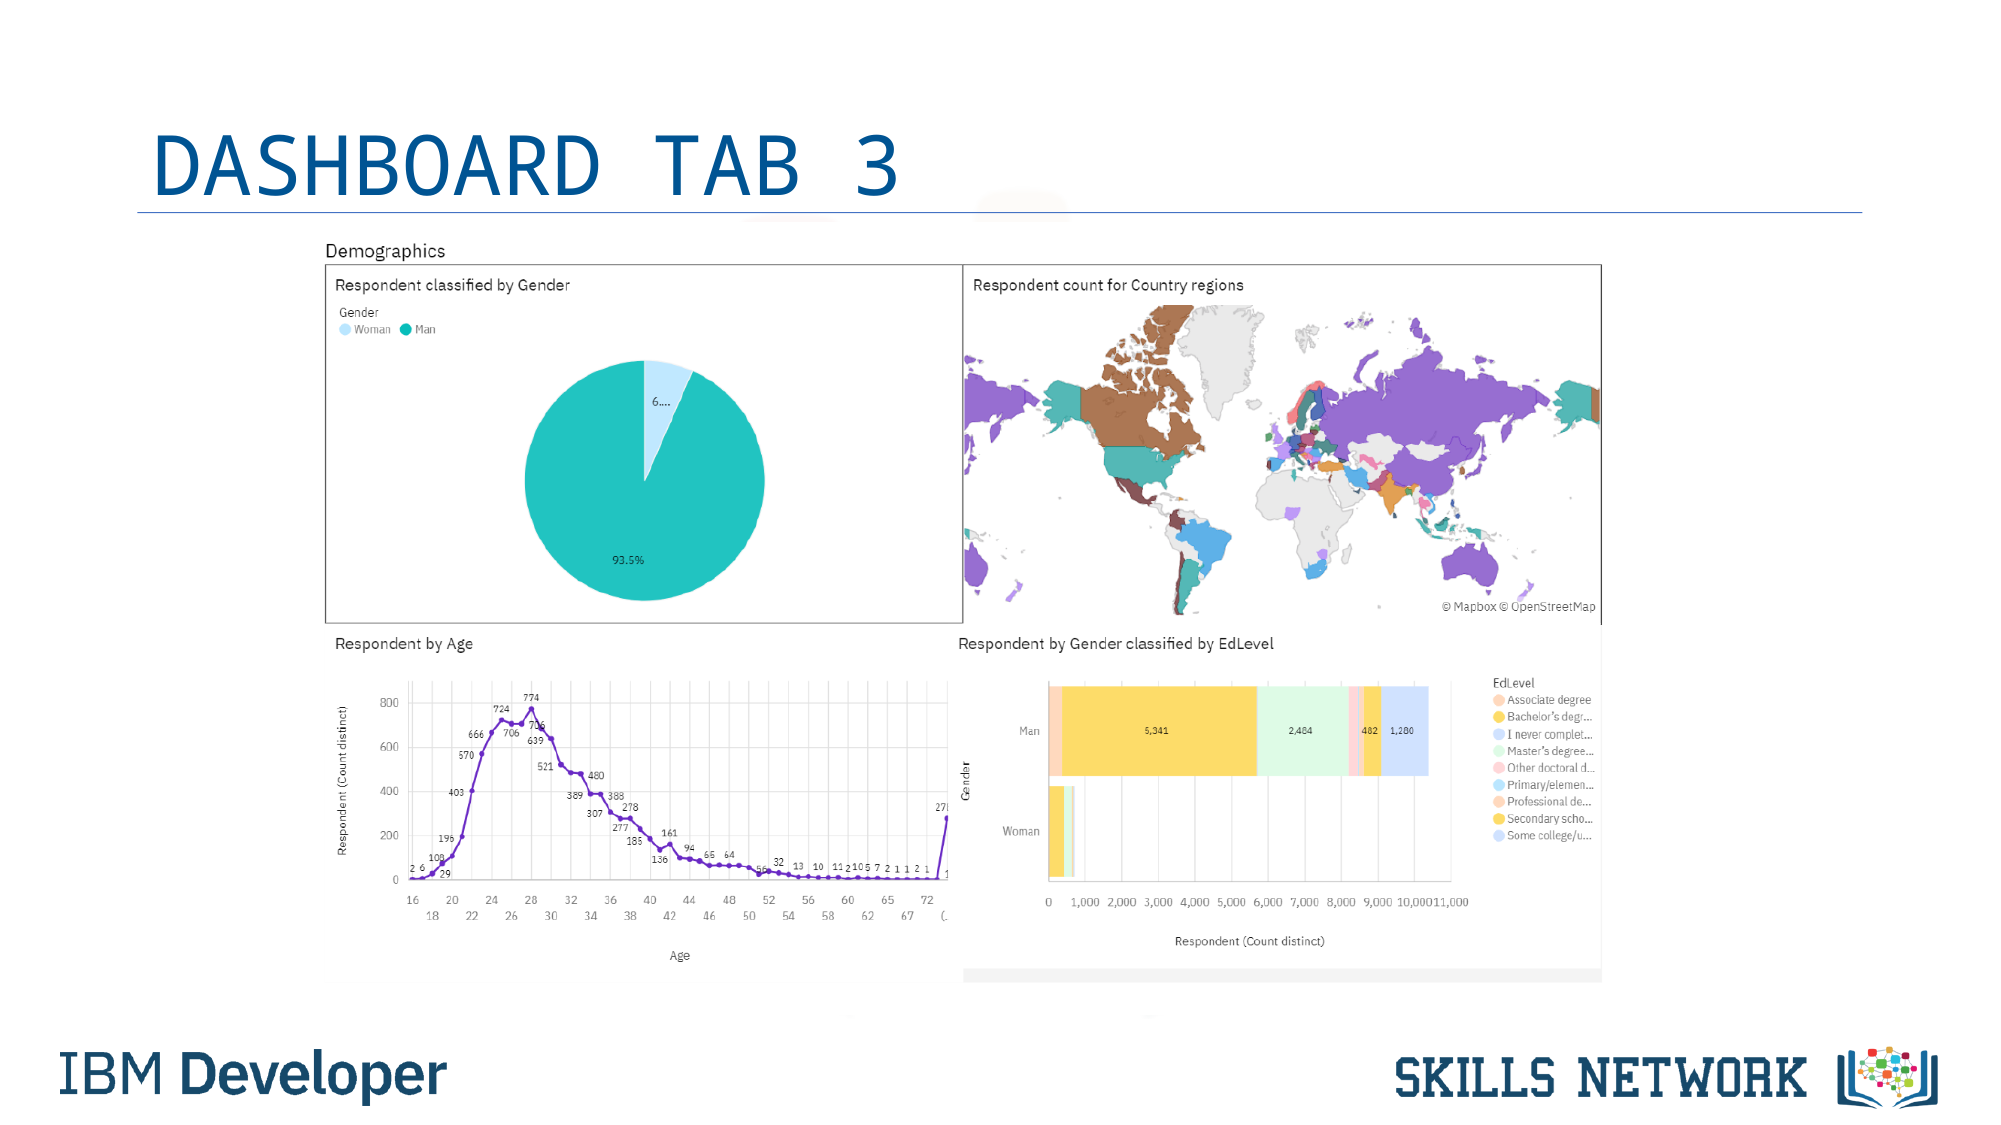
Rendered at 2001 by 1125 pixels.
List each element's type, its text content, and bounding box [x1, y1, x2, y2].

picture [1390, 1045, 1945, 1111]
title DASHBOARD TAB 3 [137, 59, 1863, 278]
picture [313, 222, 1687, 1015]
picture [55, 1045, 459, 1108]
